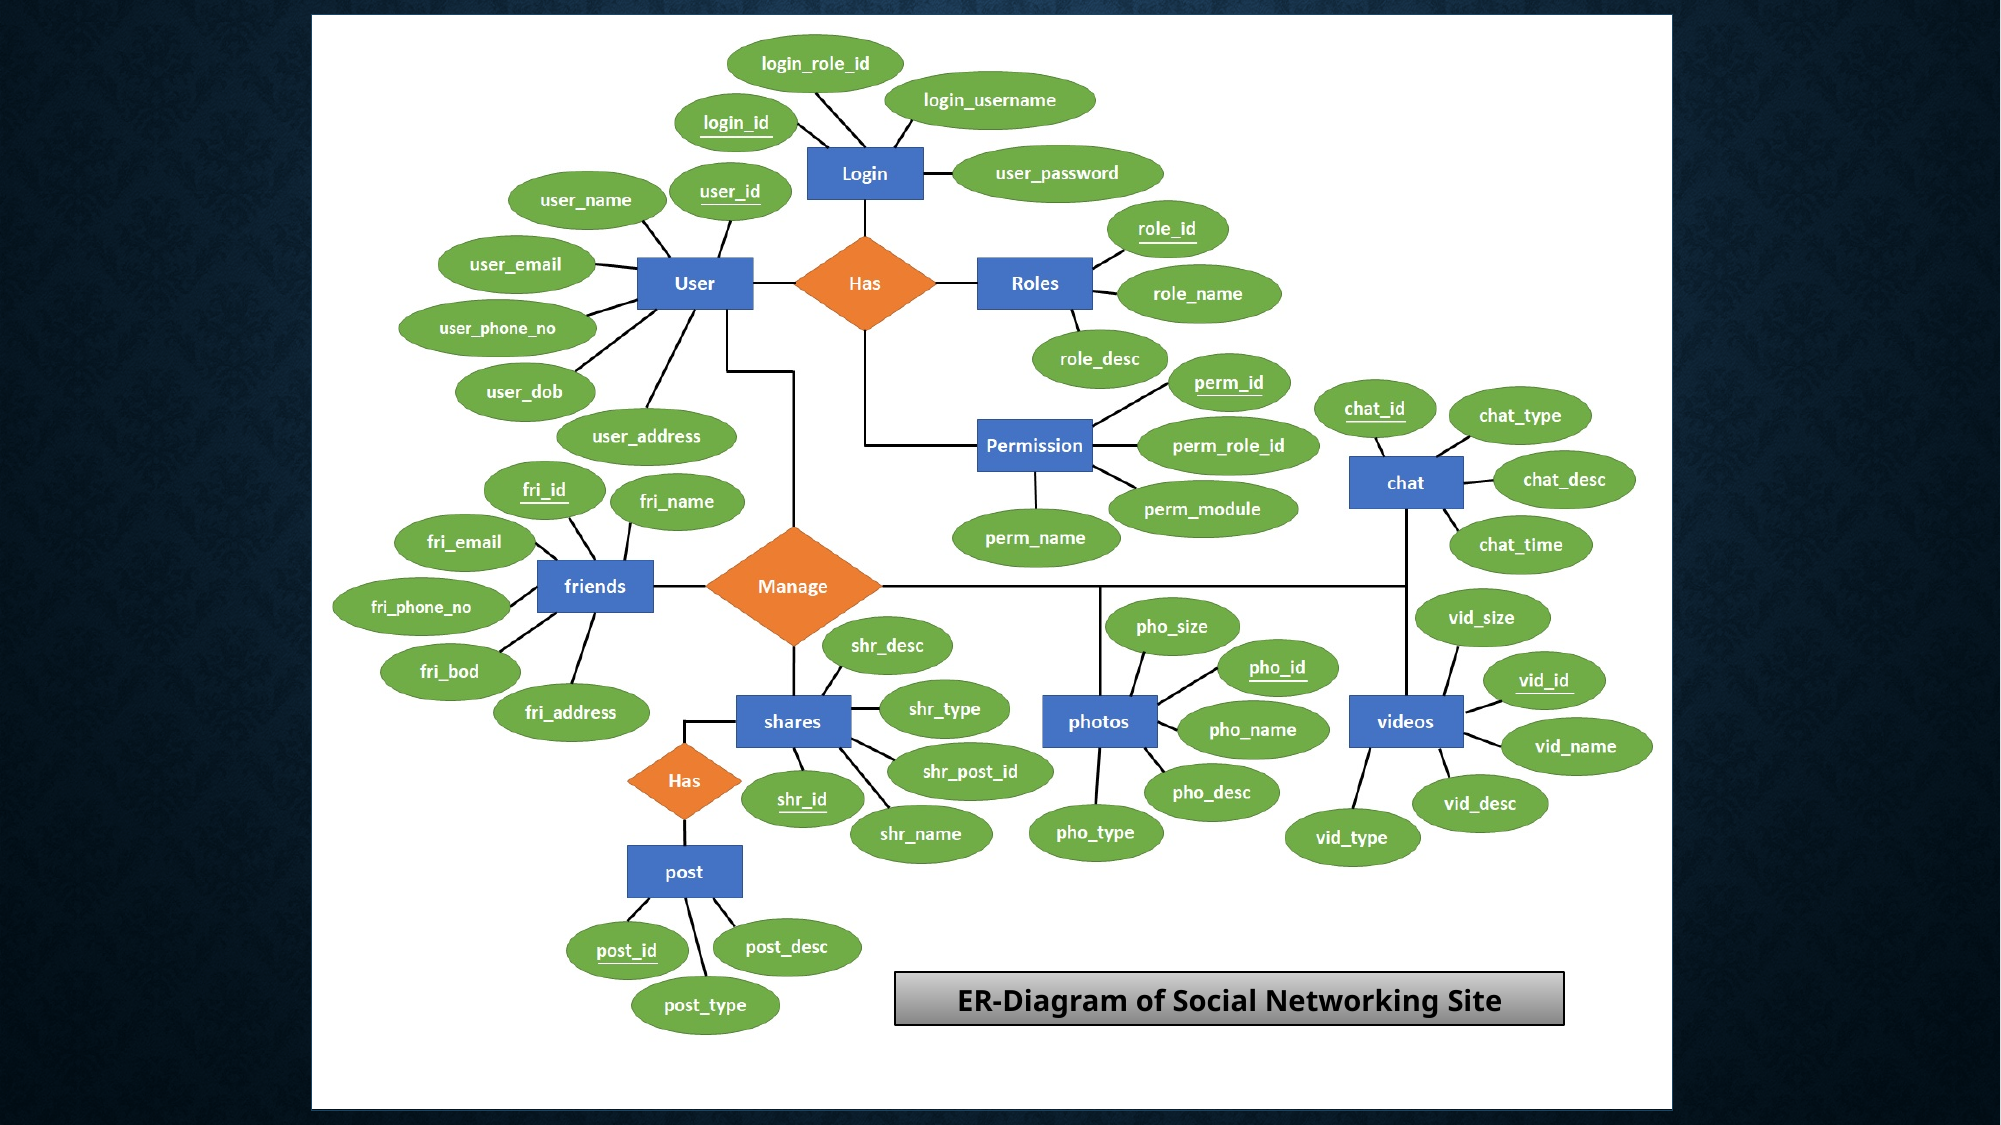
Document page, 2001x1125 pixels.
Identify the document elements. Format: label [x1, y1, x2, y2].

picture [311, 13, 1674, 1112]
